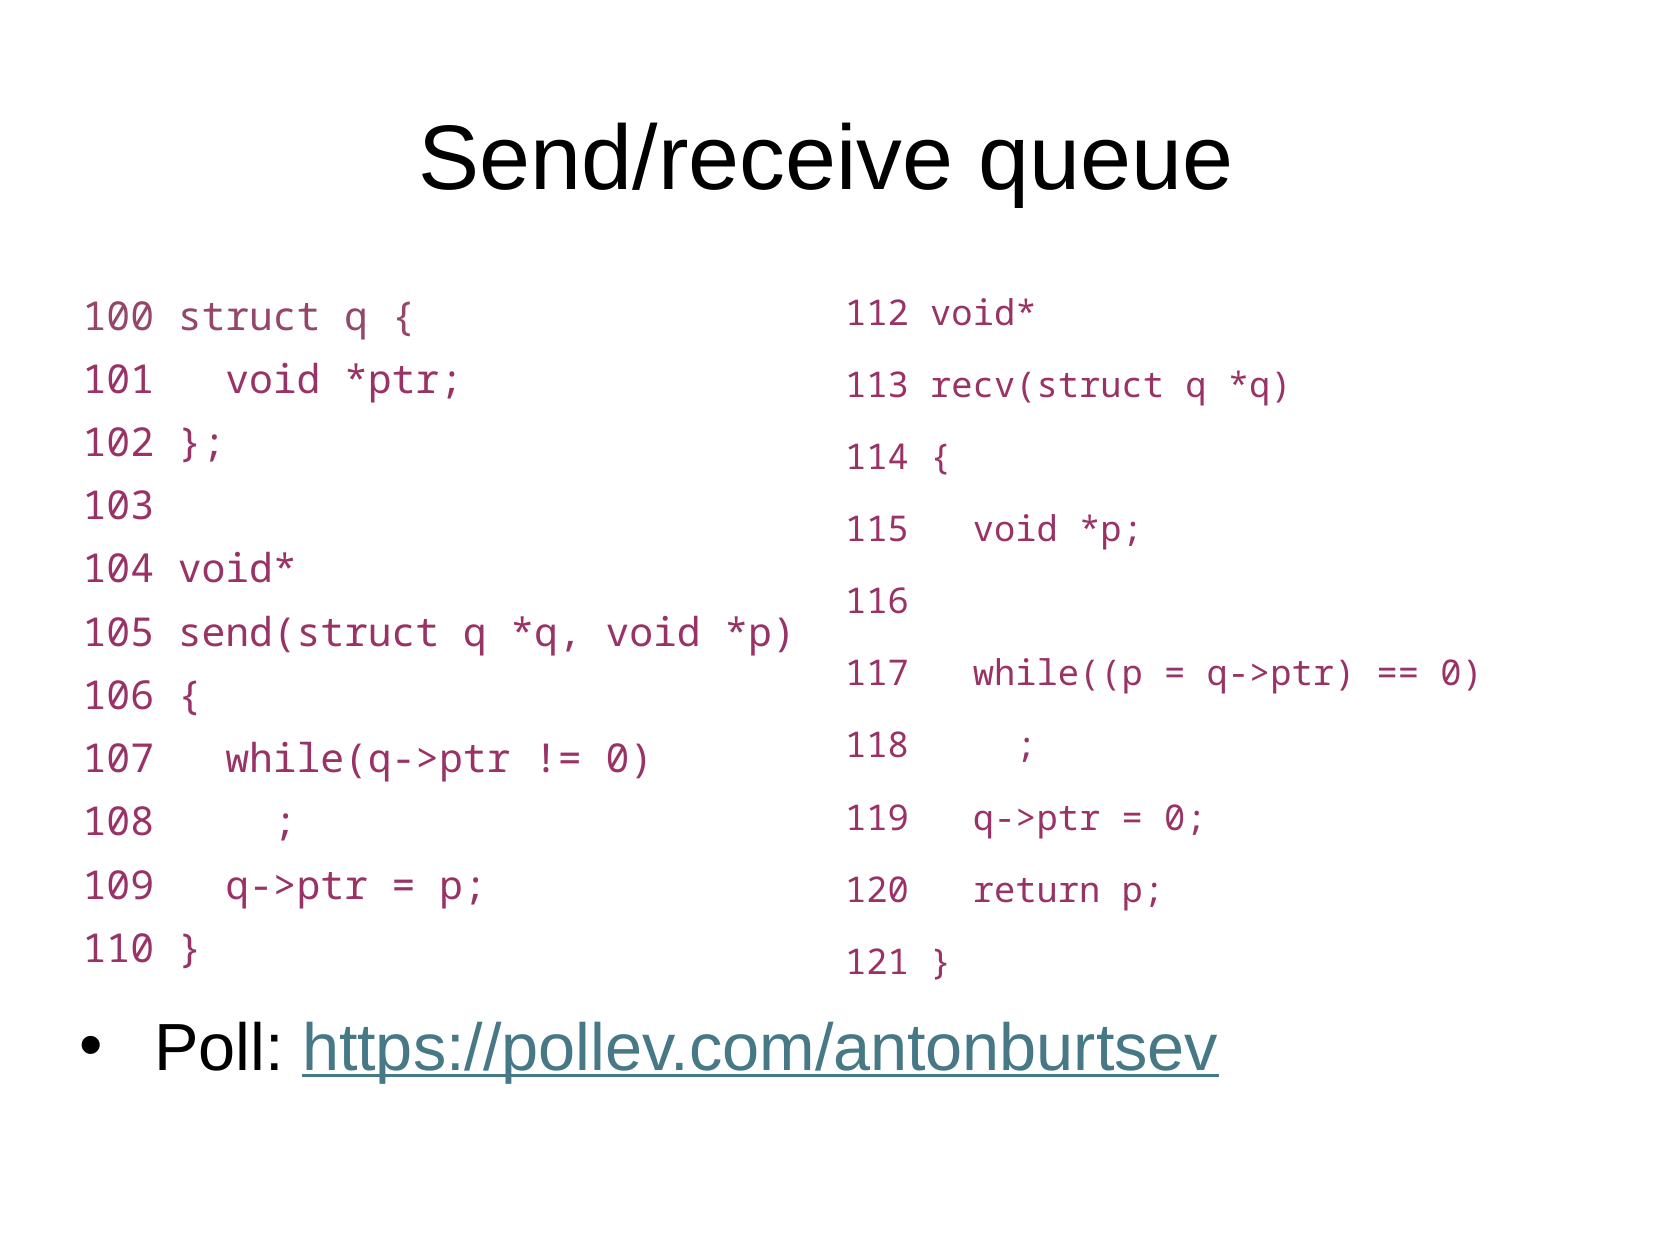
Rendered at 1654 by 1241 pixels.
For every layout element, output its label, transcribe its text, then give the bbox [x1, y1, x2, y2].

title Send/receive queue [82, 49, 1571, 257]
list 112 void* 113 recv(struct q *q) 114 { 115 void *p; 116 117 while((p = q->ptr) == 0) 118 ; 119 q->ptr = 0; 120 return p; 121 } [845, 290, 1572, 1010]
list 100 struct q { 101 void *ptr; 102 }; 103 104 void* 105 send(struct q *q, void *p) 106 { 107 while(q->ptr != 0) 108 ; 109 q->ptr = p; 110 } [82, 290, 809, 1010]
text_box Poll: https://pollev.com/antonburtsev [79, 1012, 1613, 1163]
